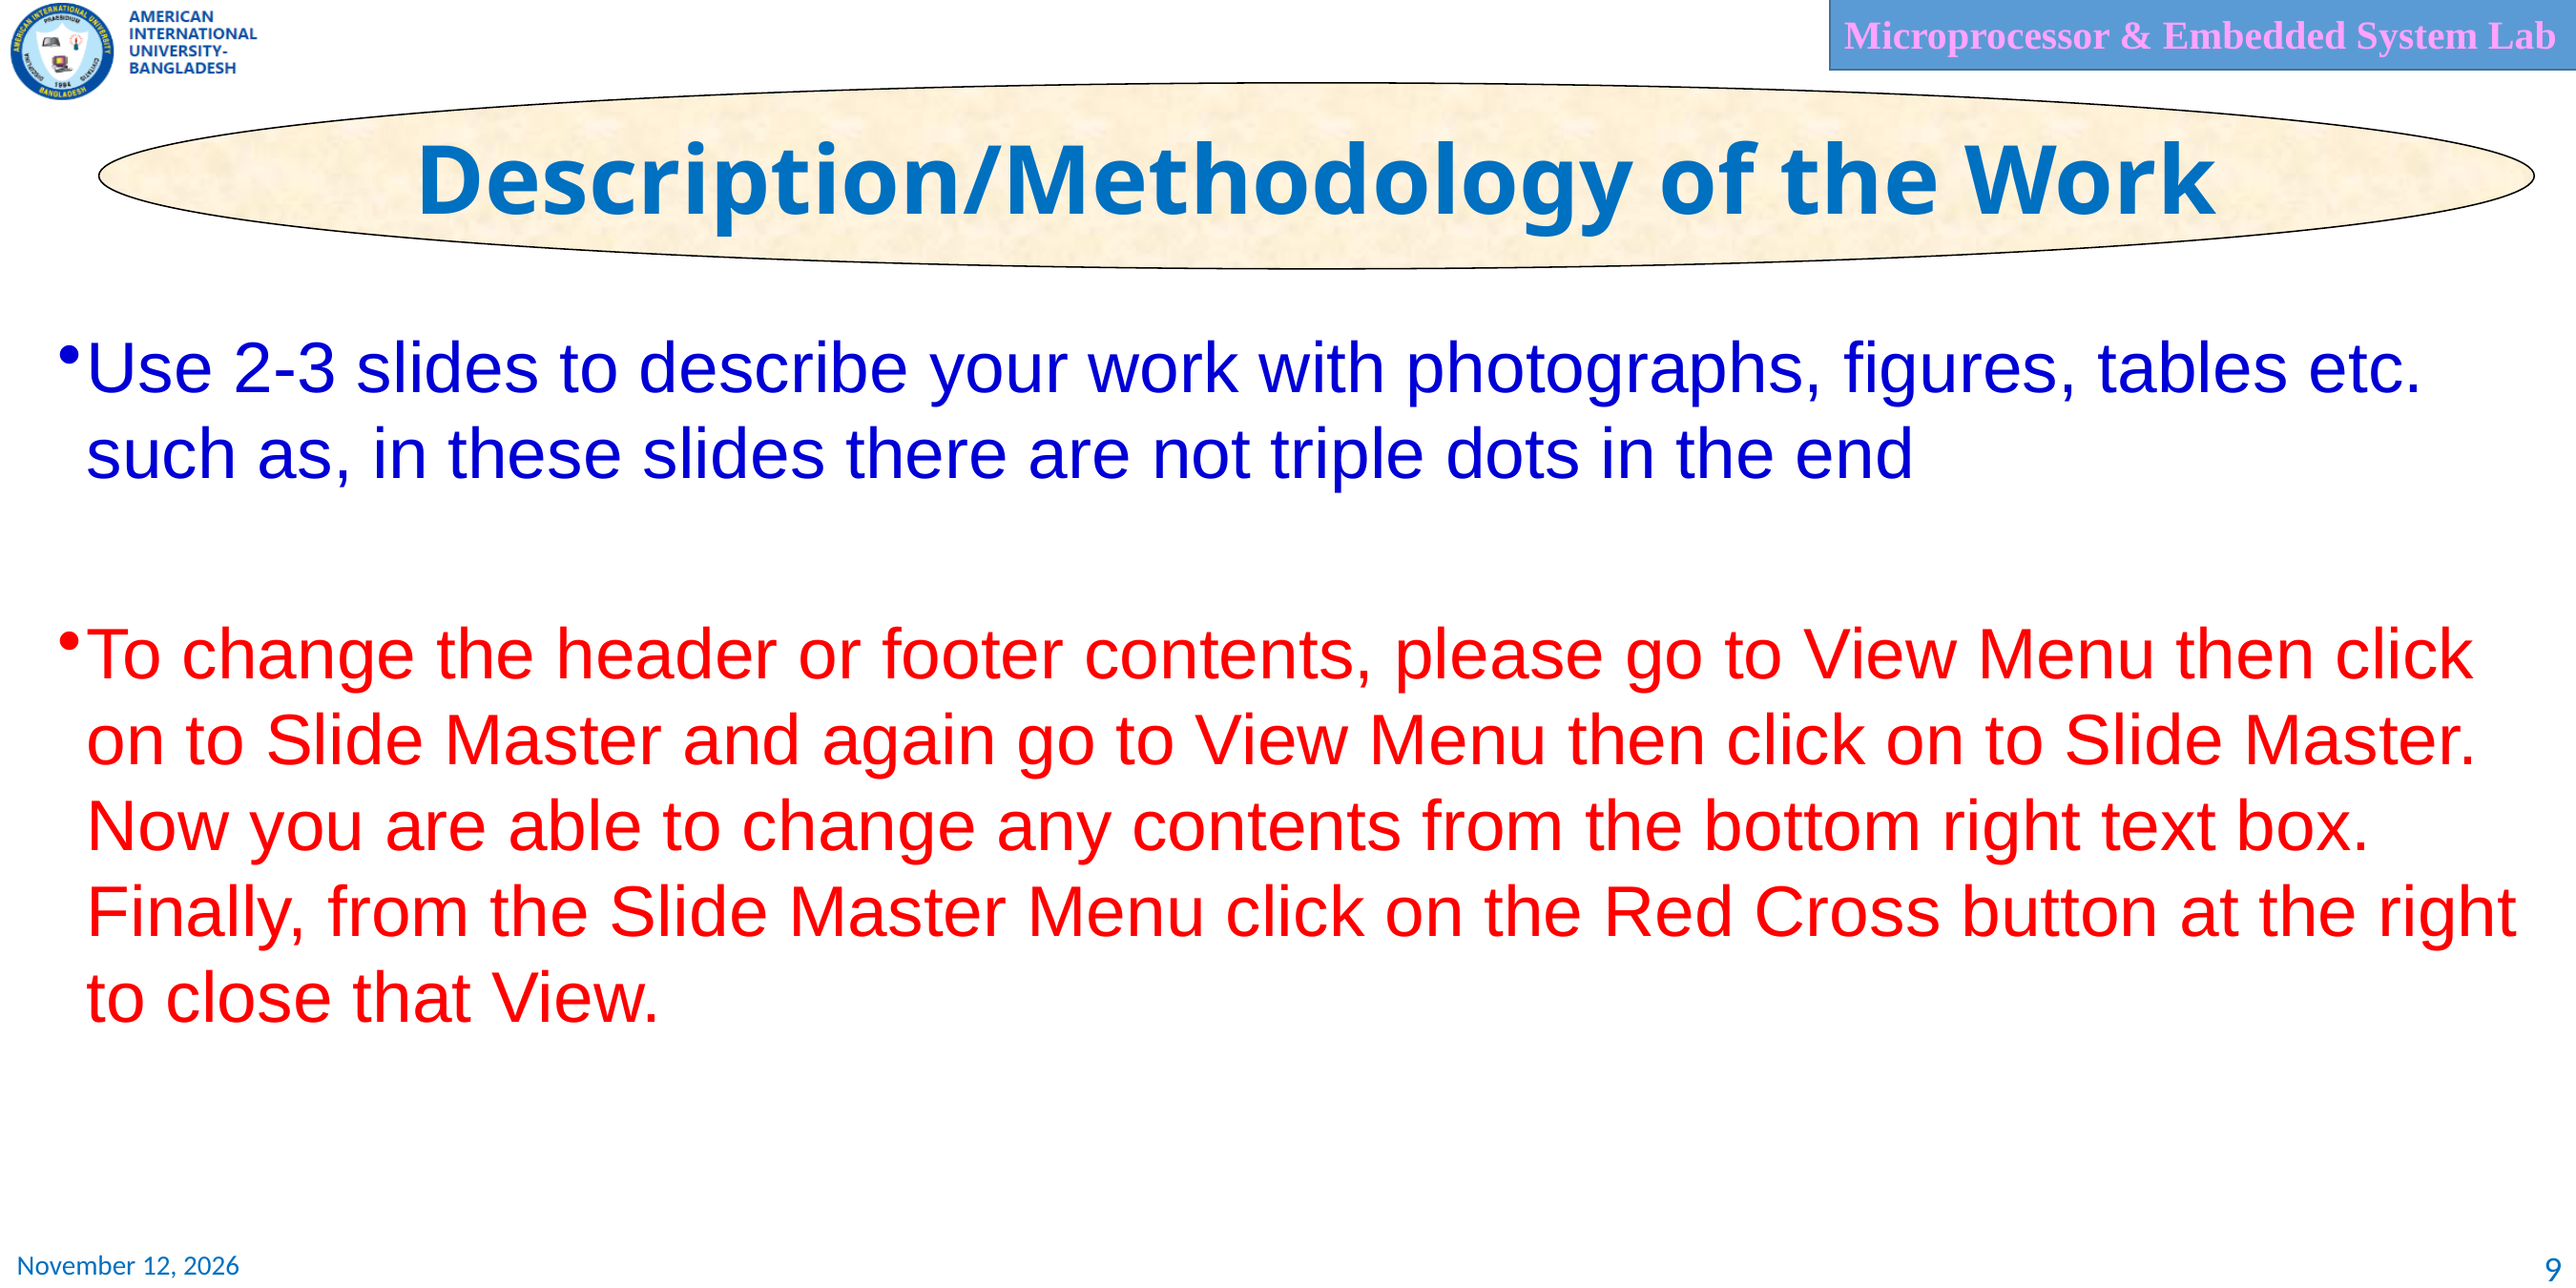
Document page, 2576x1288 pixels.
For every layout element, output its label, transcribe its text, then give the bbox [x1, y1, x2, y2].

text_box Use 2-3 slides to describe your work with photographs, figures, tables etc. such as, in these slides there are not triple dots in the end To change the header or footer contents, please go to View Menu then click on to Slide Master and again go to View Menu then click on to Slide Master. Now you are able to change any contents from the bottom right text box. Finally, from the Slide Master Menu click on the Red Cross button at the right to close that View. [49, 313, 2535, 1202]
slide_number 9 [2369, 1239, 2576, 1285]
text_box Description/Methodology of the Work [98, 82, 2535, 269]
picture [0, 3, 265, 104]
